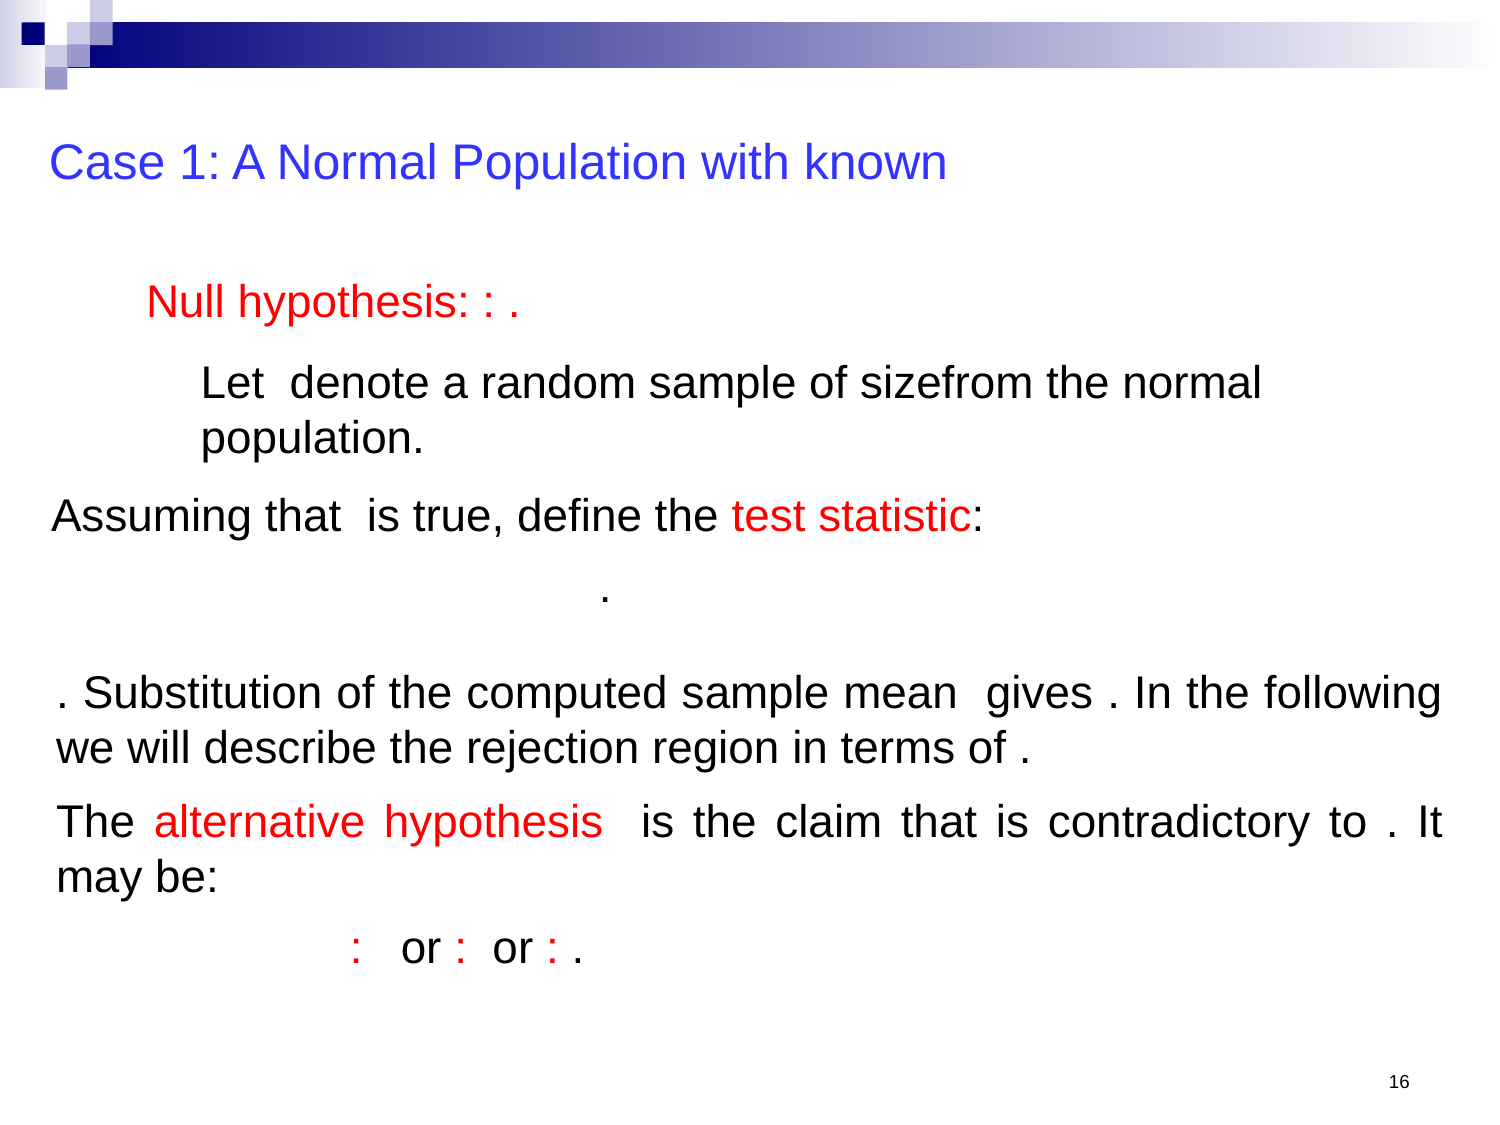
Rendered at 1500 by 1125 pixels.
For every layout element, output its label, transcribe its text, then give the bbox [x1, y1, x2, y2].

slide_number 16 [1074, 1024, 1426, 1101]
